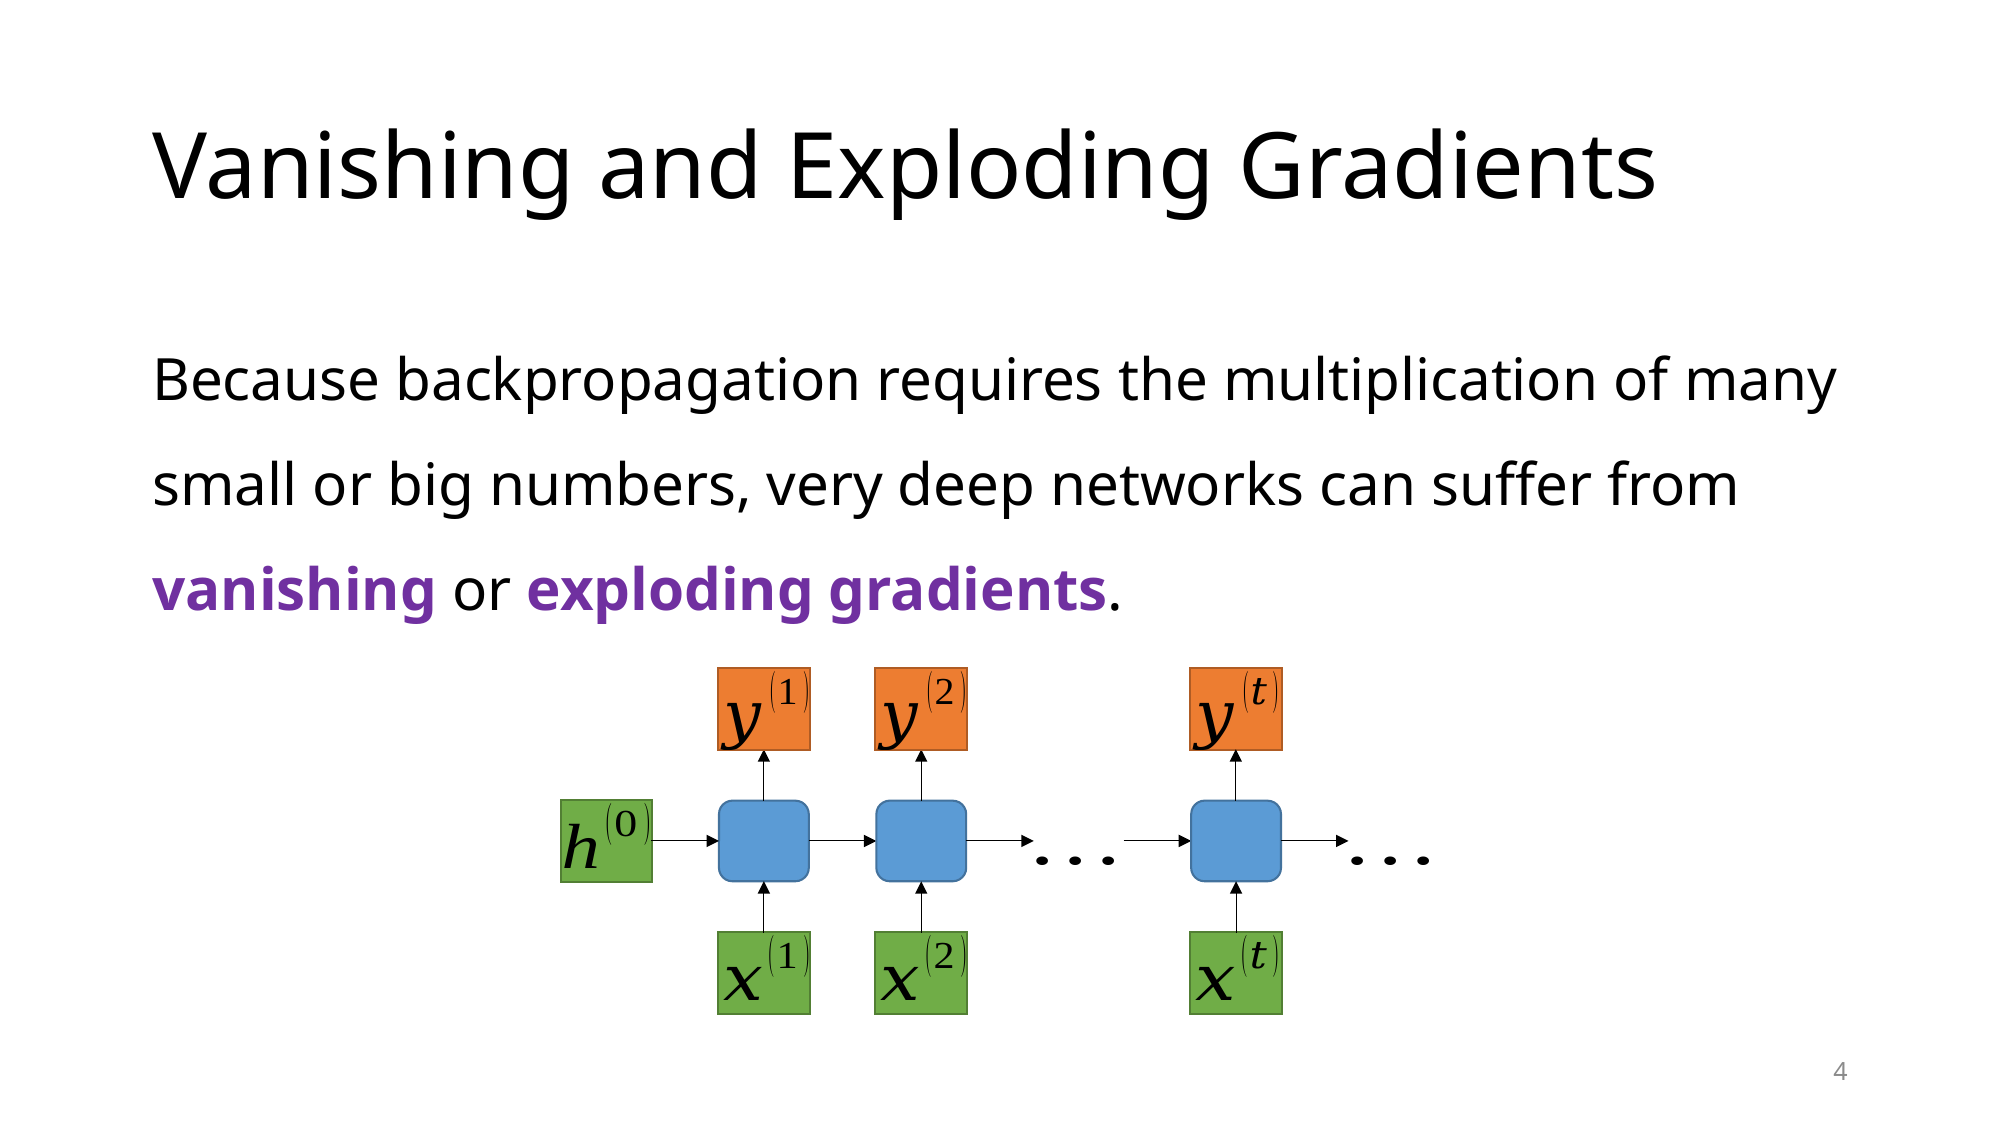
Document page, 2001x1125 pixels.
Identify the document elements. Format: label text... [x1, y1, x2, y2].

slide_number 4 [1412, 1042, 1863, 1103]
list Because backpropagation requires the multiplication of many small or big numbers, very deep networks can suffer from vanishing or exploding gradients. [137, 299, 1863, 1014]
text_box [561, 668, 1439, 1014]
title Vanishing and Exploding Gradients [137, 59, 1863, 278]
